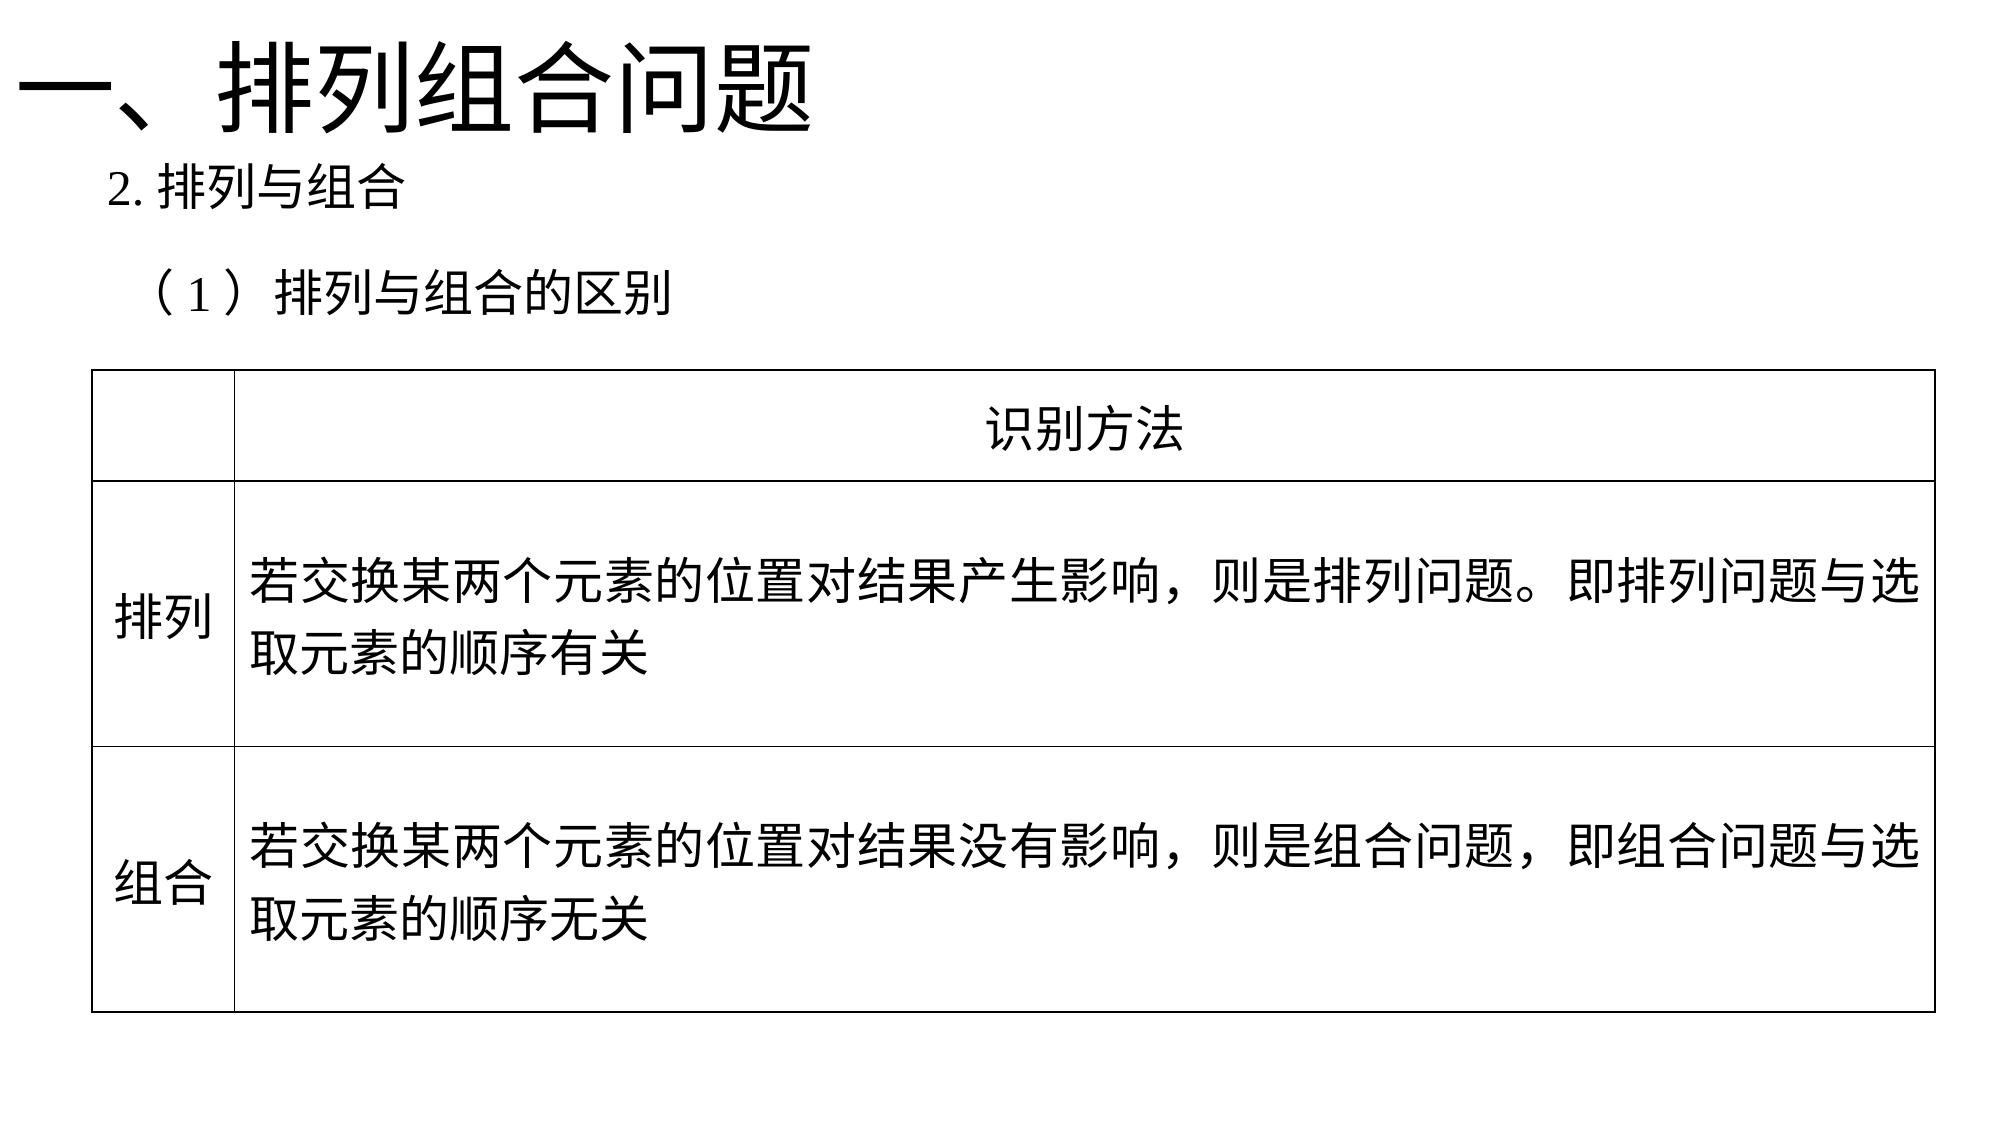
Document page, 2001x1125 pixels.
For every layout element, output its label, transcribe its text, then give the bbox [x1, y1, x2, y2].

table_cell 排列 [93, 482, 234, 746]
text_box 一、排列组合问题 [0, 31, 1527, 155]
text_box （1）排列与组合的区别 [109, 223, 1843, 334]
table_header [93, 371, 234, 480]
table_cell 组合 [93, 747, 234, 1011]
subtitle 2.排列与组合 [91, 154, 1776, 224]
table_header 识别方法 [235, 371, 1934, 480]
table_cell 若交换某两个元素的位置对结果没有影响，则是组合问题，即组合问题与选取元素的顺序无关 [235, 747, 1934, 1011]
table_cell 若交换某两个元素的位置对结果产生影响，则是排列问题。即排列问题与选取元素的顺序有关 [235, 482, 1934, 746]
